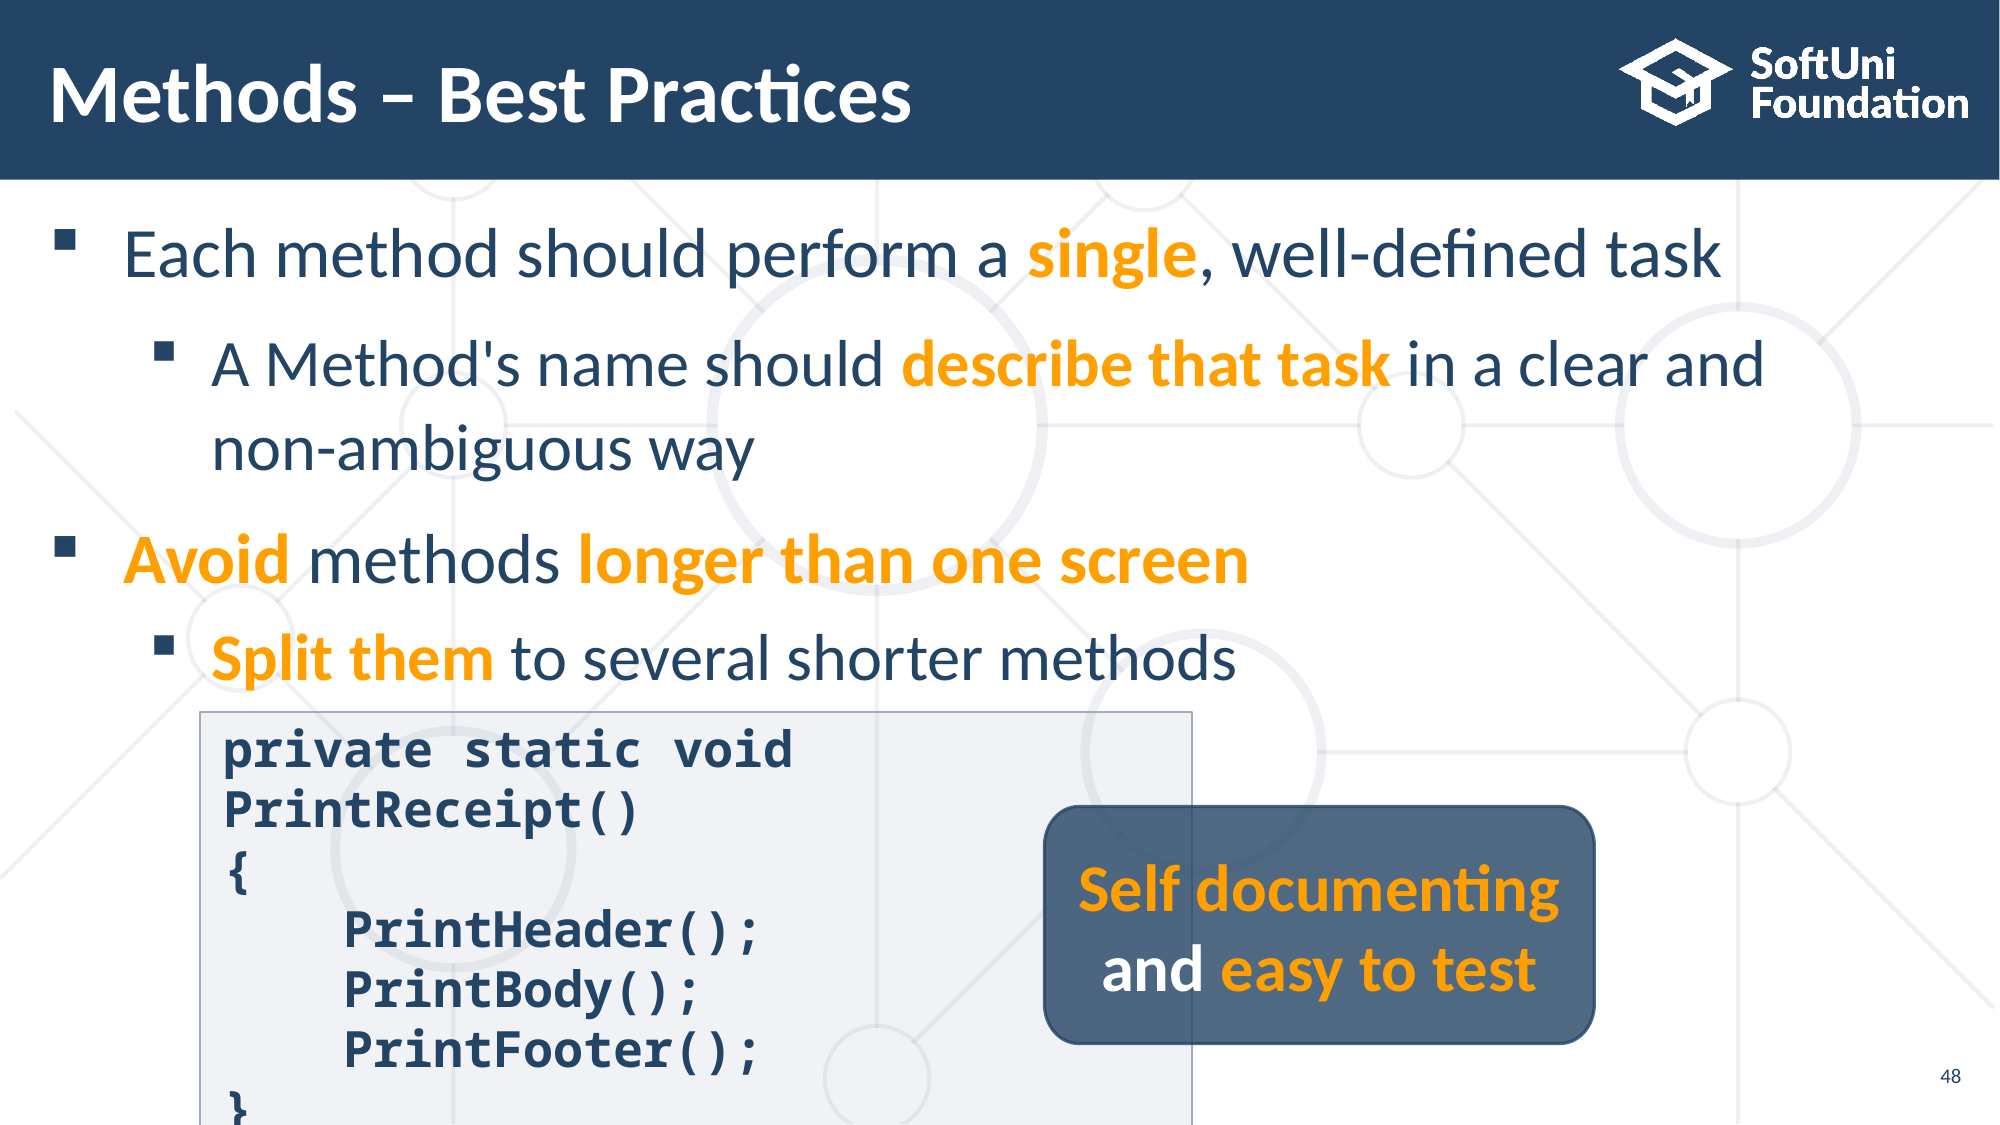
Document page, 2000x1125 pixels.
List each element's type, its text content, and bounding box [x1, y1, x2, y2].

title Methods – Best Practices [31, 16, 1591, 162]
slide_number 48 [1896, 1049, 1968, 1101]
list Each method should perform a single, well-defined task A Method's name should describe that task in a clear and non-ambiguous way Avoid methods longer than one screen Split them to several shorter methods [31, 196, 1970, 1050]
text_box private static void PrintReceipt() { PrintHeader(); PrintBody(); PrintFooter(); } [199, 712, 1193, 1125]
picture [1618, 38, 1968, 126]
text_box Self documenting and easy to test [1042, 804, 1597, 1046]
